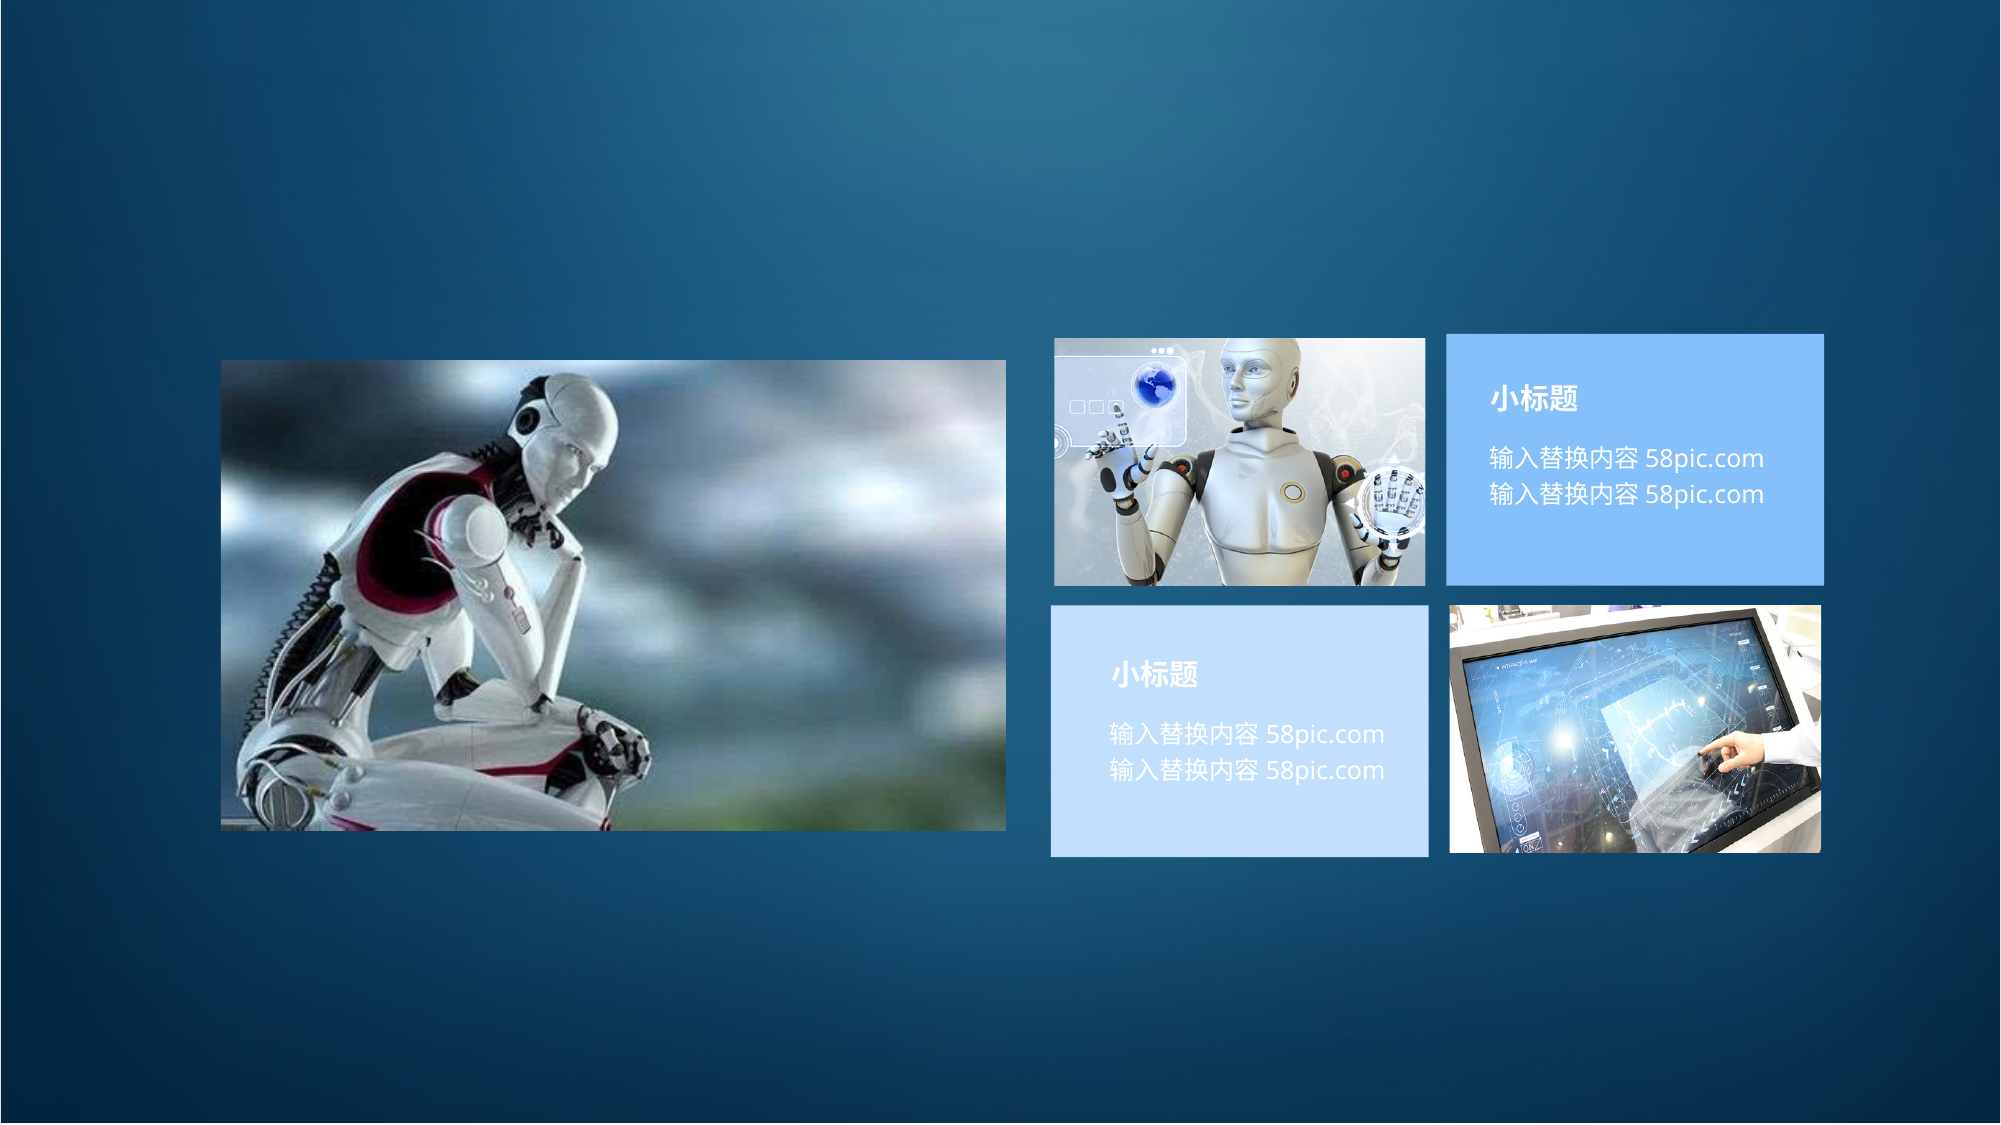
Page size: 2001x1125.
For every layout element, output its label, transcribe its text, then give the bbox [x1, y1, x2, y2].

text_box 输入替换内容58pic.com输入替换内容58pic.com [1094, 704, 1405, 792]
picture [0, 0, 2001, 1123]
text_box 小标题 [1096, 648, 1215, 699]
text_box 输入替换内容58pic.com输入替换内容58pic.com [1473, 428, 1785, 517]
text_box 小标题 [1475, 372, 1595, 424]
text_box [1445, 333, 1825, 587]
text_box [1050, 604, 1430, 858]
